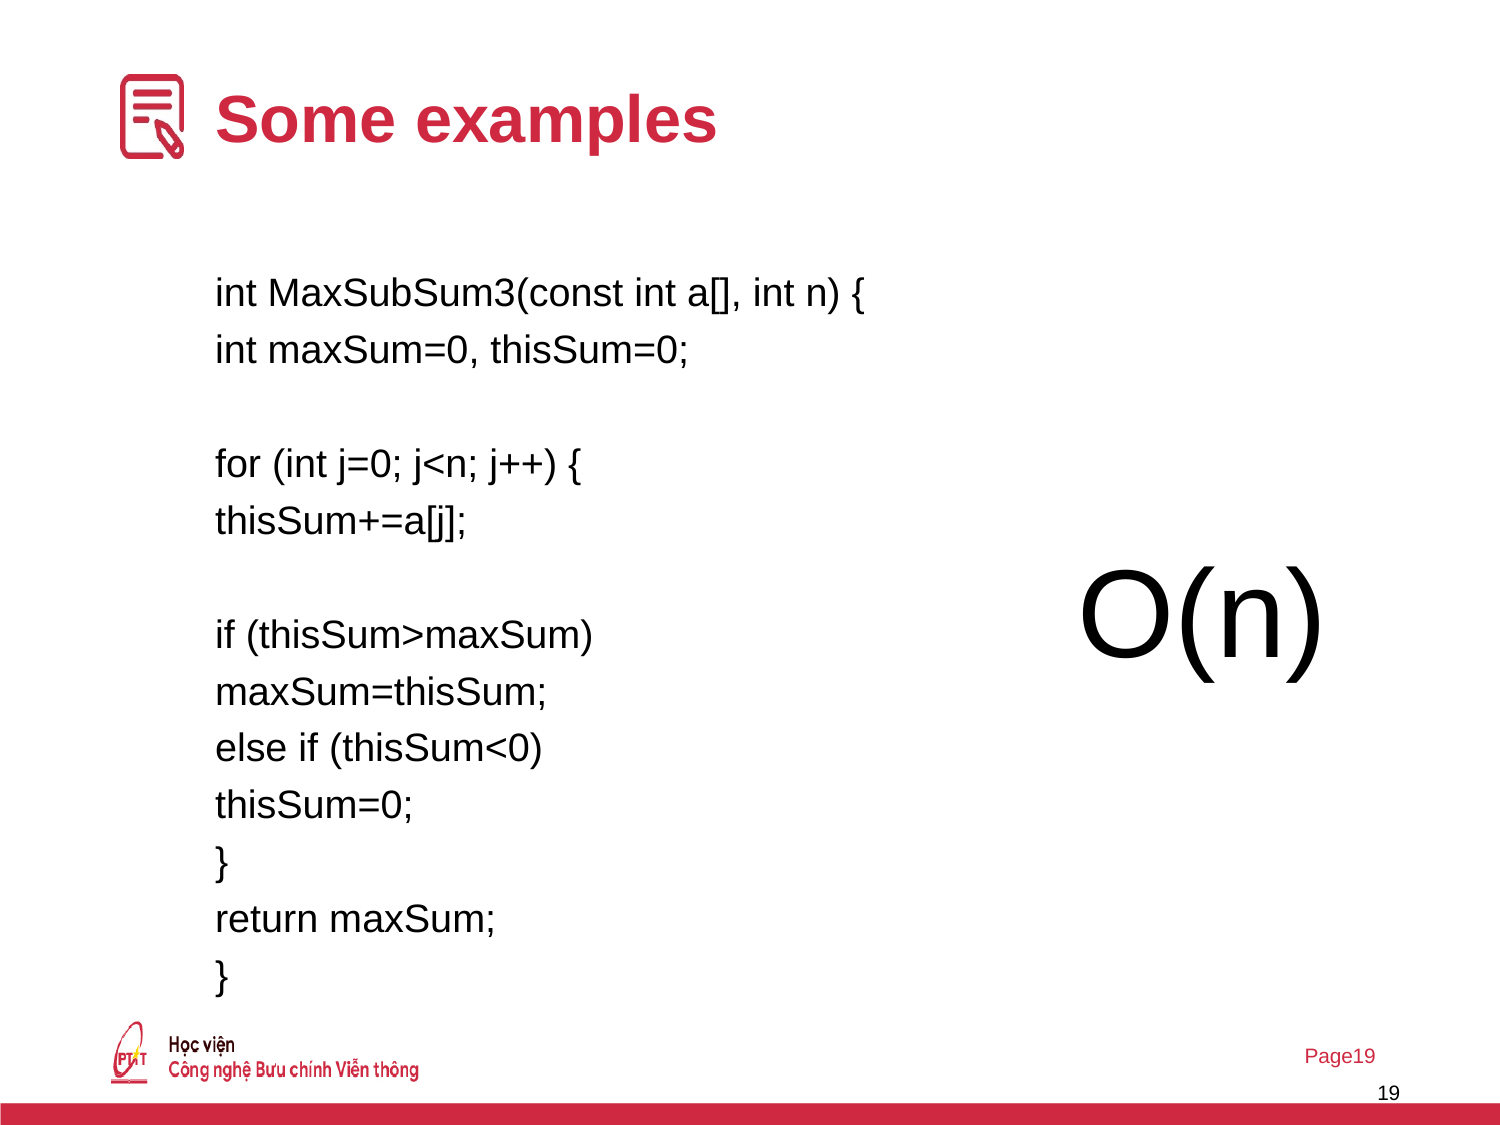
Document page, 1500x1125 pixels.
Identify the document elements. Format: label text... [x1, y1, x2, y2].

text_box O(n) [1062, 524, 1343, 690]
list int MaxSubSum3(const int a[], int n) { int maxSum=0, thisSum=0; for (int j=0; j<n; j++) { thisSum+=a[j]; if (thisSum>maxSum) maxSum=thisSum; else if (thisSum<0) thisSum=0; } return maxSum; } [200, 249, 1350, 1038]
picture [0, 0, 1500, 1125]
slide_number 19 [1362, 1071, 1500, 1115]
title Some examples [200, 59, 1397, 183]
